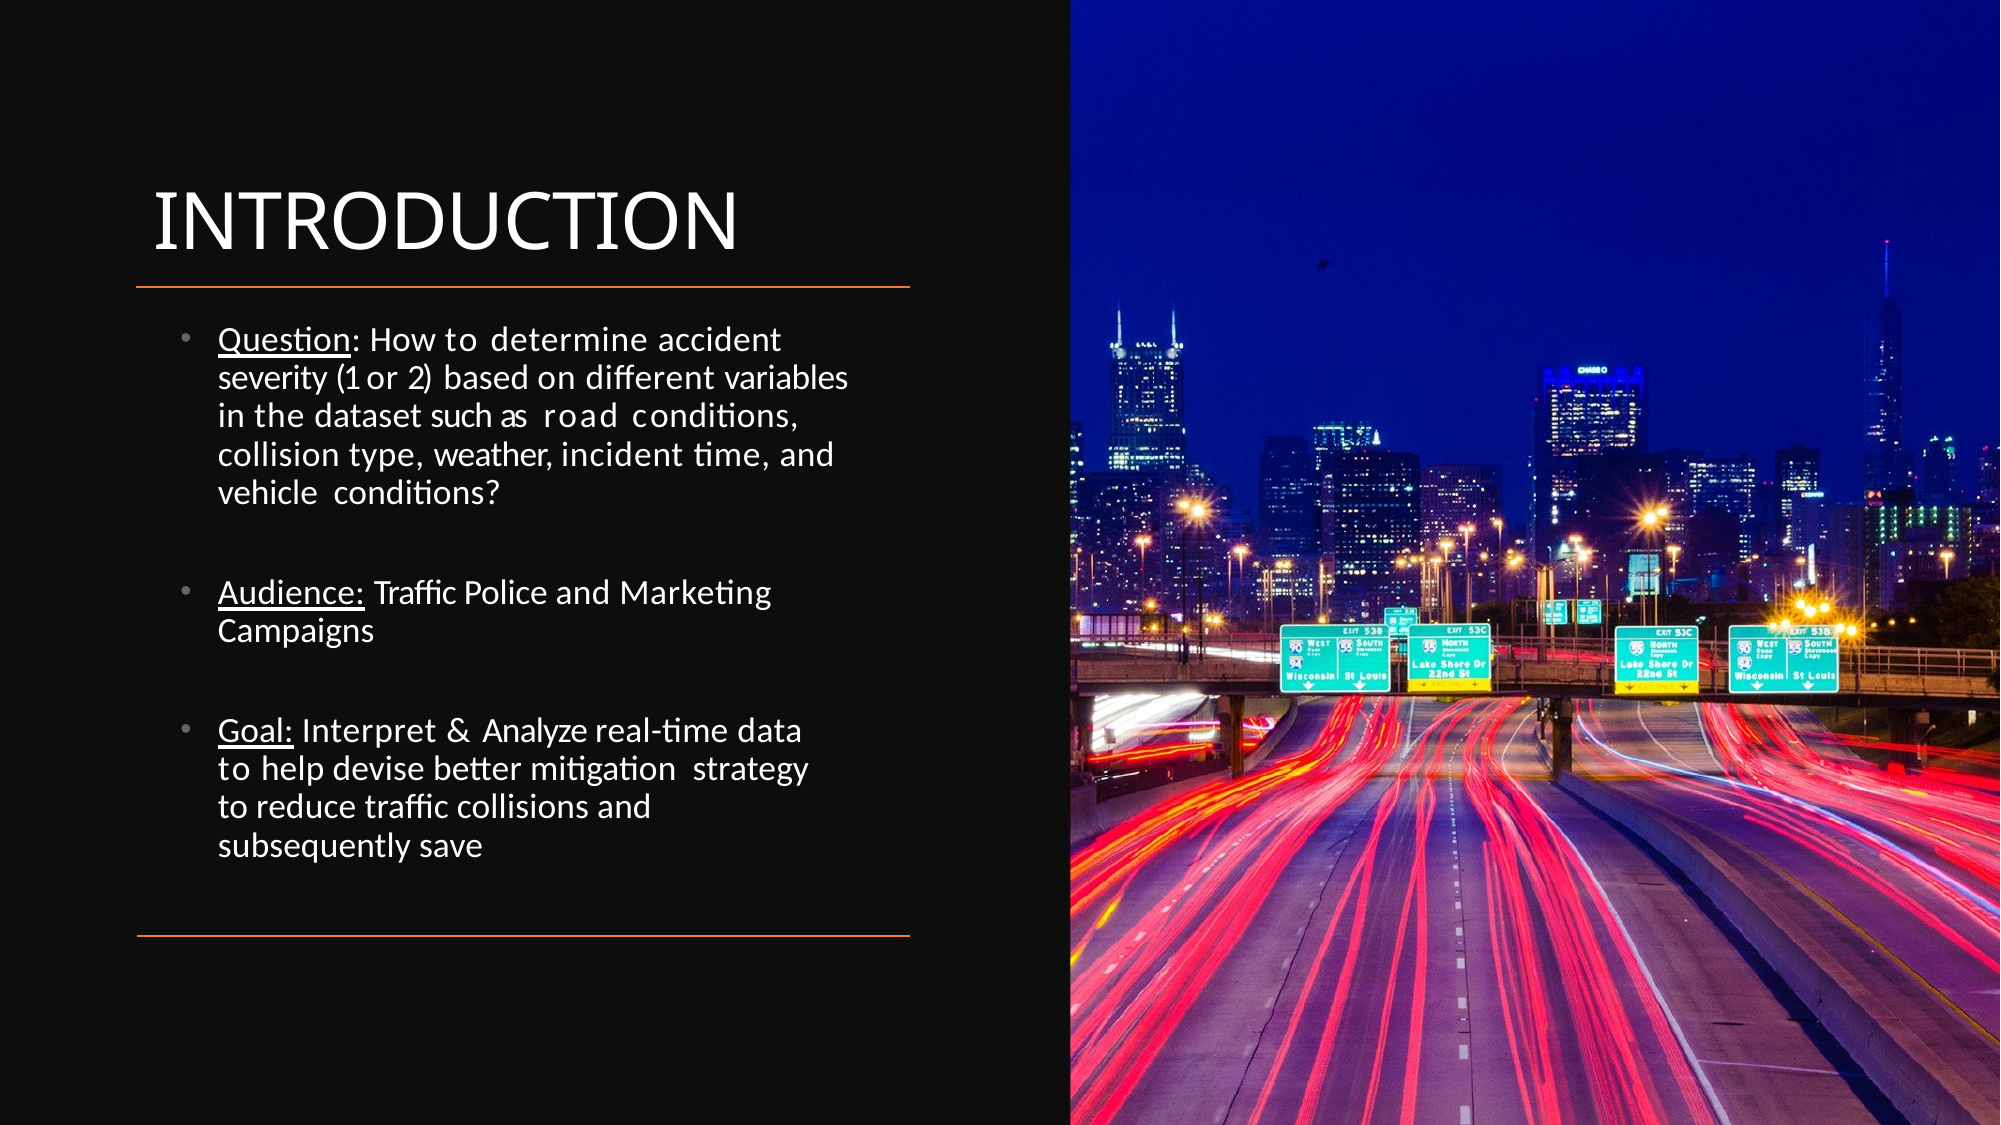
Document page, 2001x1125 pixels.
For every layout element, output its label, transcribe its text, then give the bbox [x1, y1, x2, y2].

title INTRODUCTION [137, 73, 910, 275]
text_box Question: How to determine accident severity (1 or 2) based on different variables in the dataset such as road conditions, collision type, weather, incident time, and vehicle conditions? Audience: Traffic Police and Marketing Campaigns Goal: Interpret & Analyze real-time data to help devise better mitigation strategy to reduce traffic collisions and subsequently save [147, 313, 900, 912]
picture [1070, 0, 2000, 1125]
text_box [0, 0, 1070, 1125]
